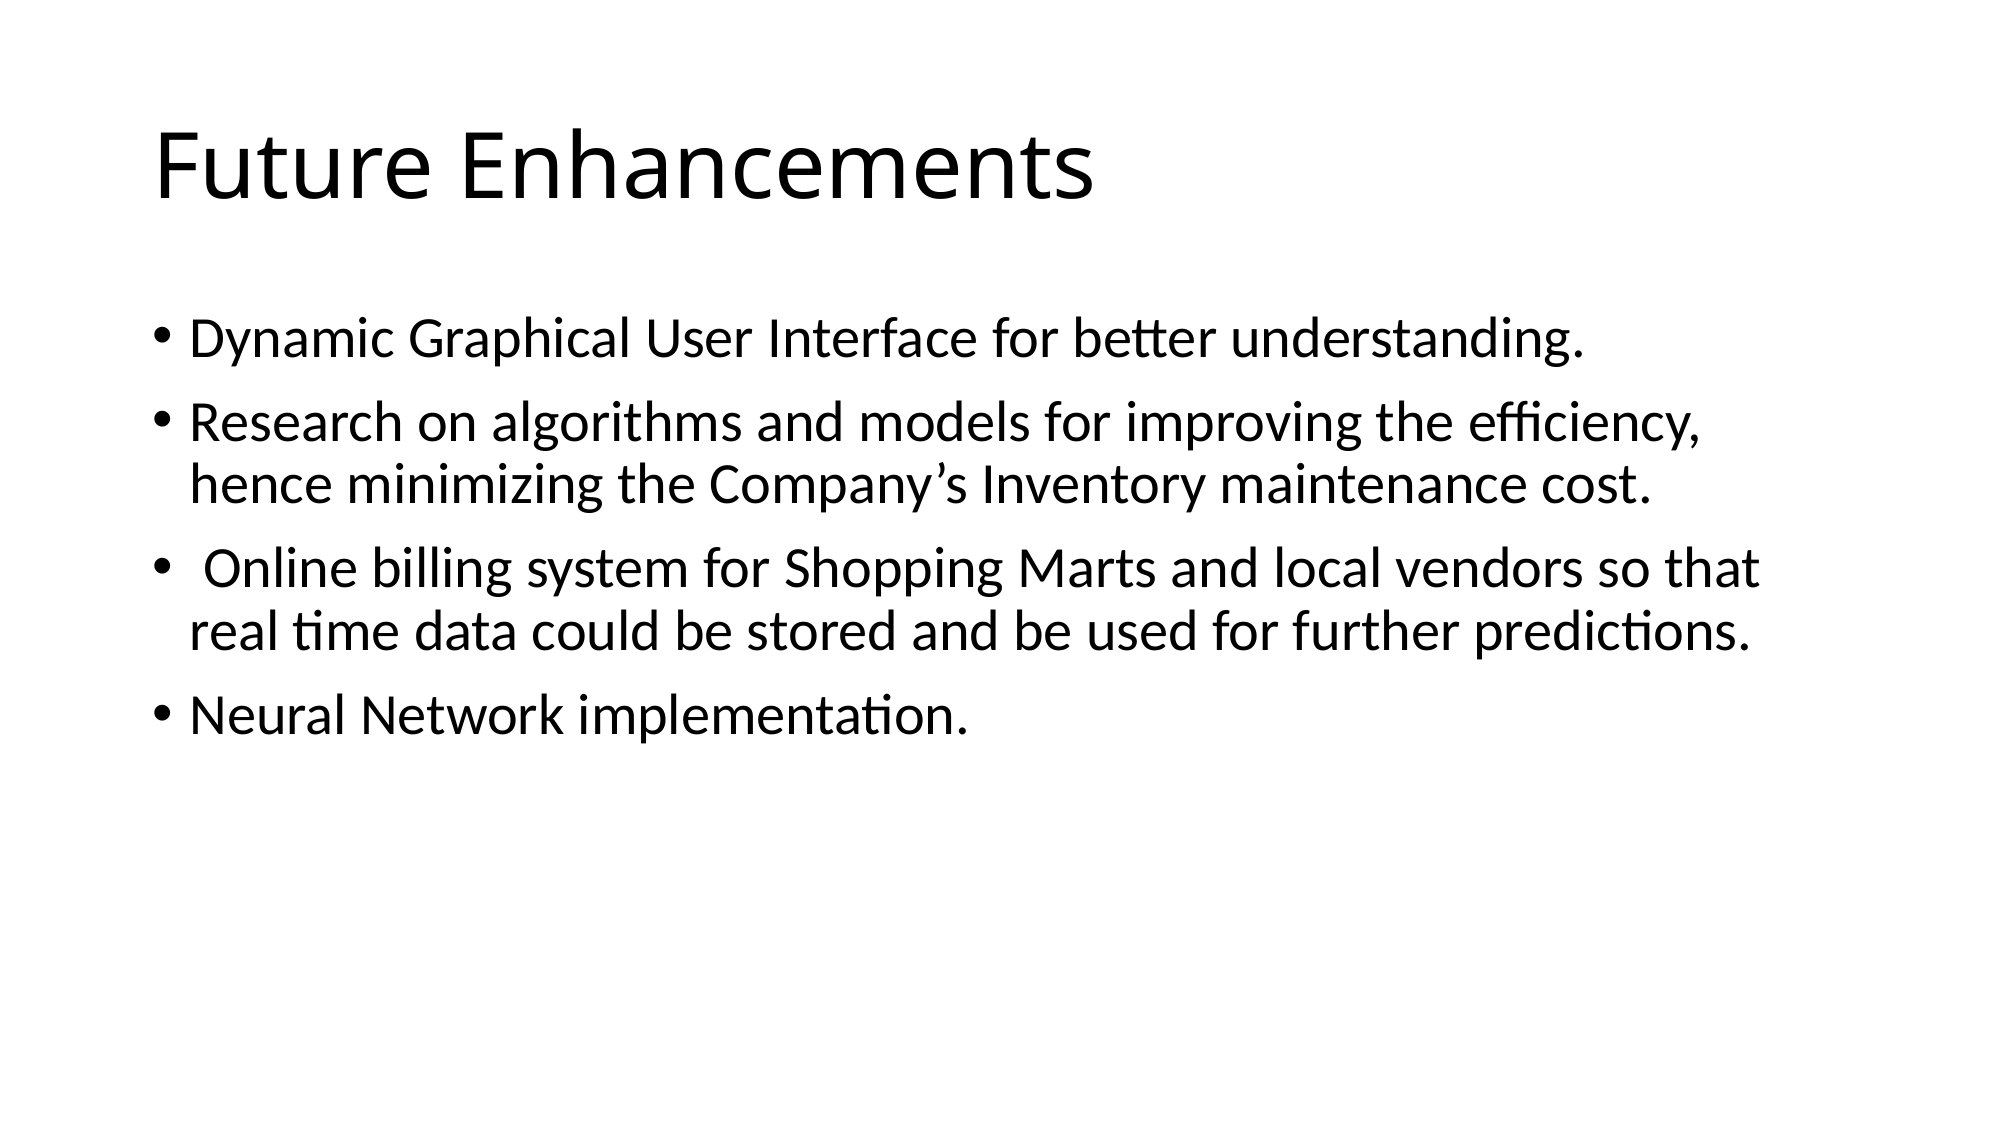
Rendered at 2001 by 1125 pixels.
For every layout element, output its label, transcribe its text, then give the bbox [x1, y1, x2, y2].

title Future Enhancements [137, 59, 1863, 278]
list Dynamic Graphical User Interface for better understanding. Research on algorithms and models for improving the efficiency, hence minimizing the Company’s Inventory maintenance cost. Online billing system for Shopping Marts and local vendors so that real time data could be stored and be used for further predictions. Neural Network implementation. [137, 299, 1863, 1014]
